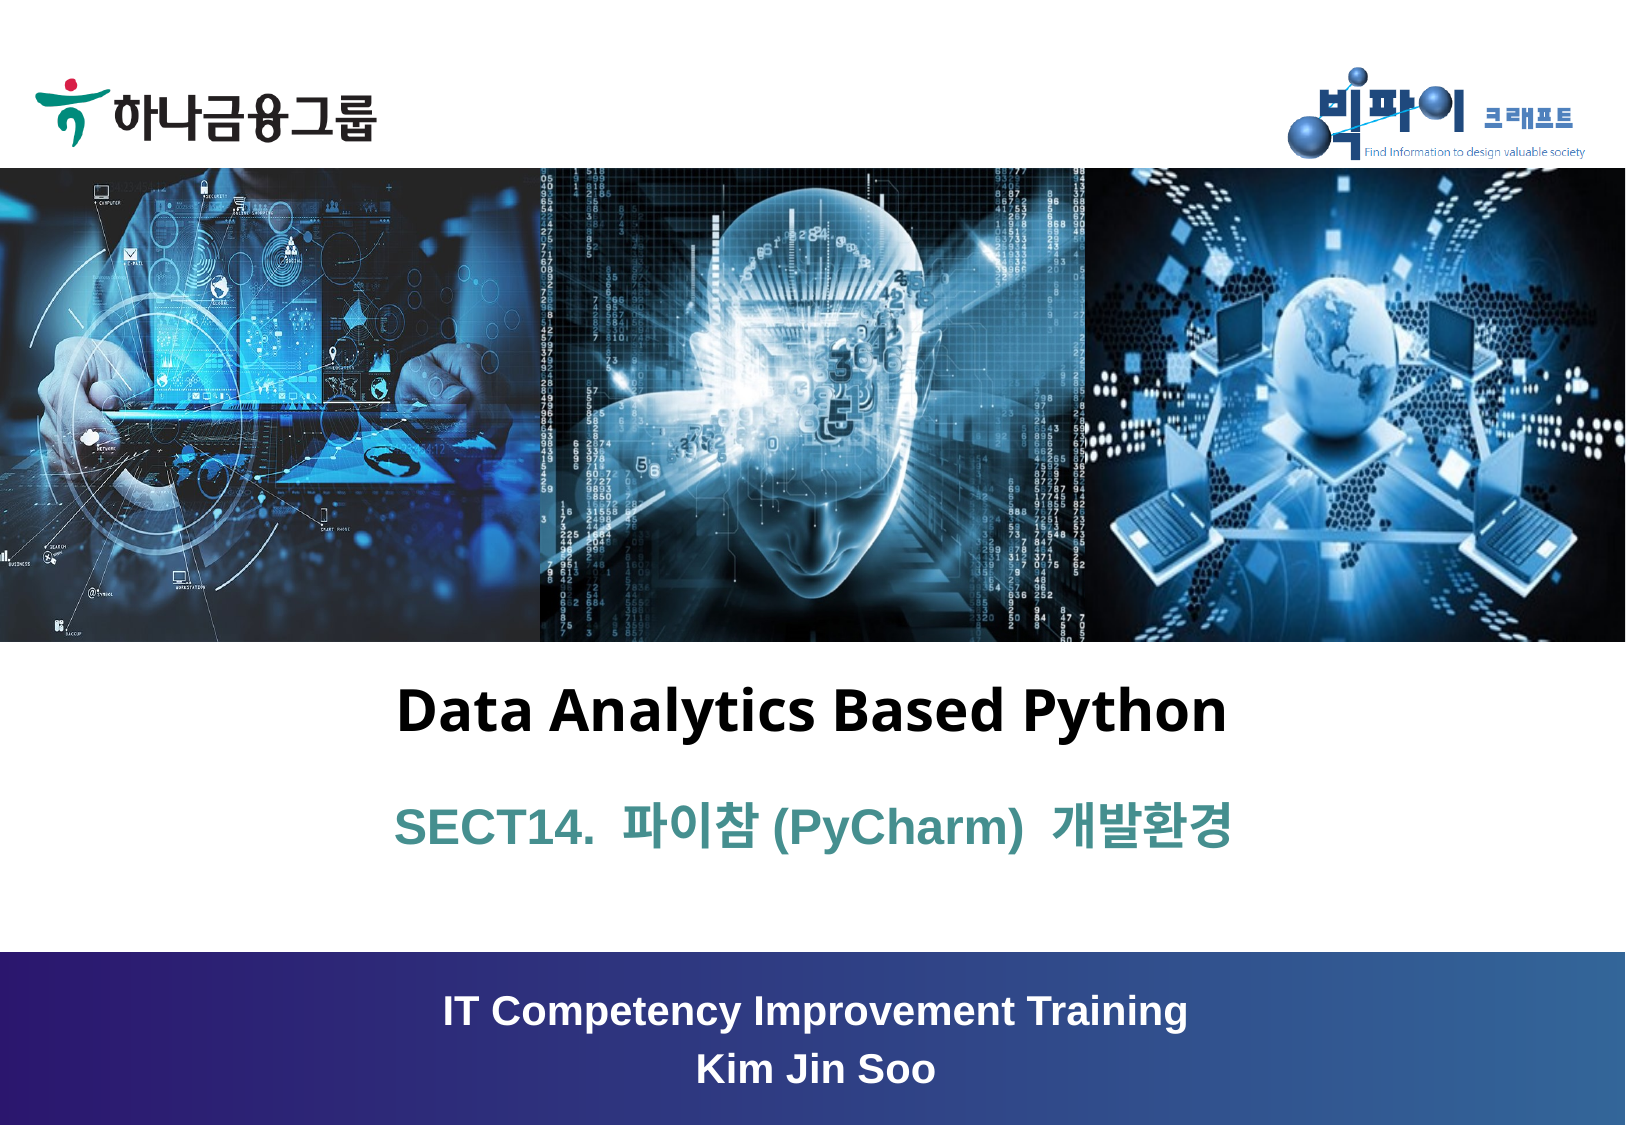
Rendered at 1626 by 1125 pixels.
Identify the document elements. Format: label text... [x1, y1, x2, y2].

title Data Analytics Based Python [81, 645, 1544, 771]
subtitle SECT14. 파이참(PyCharm) 개발환경 [286, 786, 1343, 887]
text_box IT Competency Improvement Training Kim Jin Soo [287, 975, 1344, 1105]
picture [0, 48, 1626, 642]
